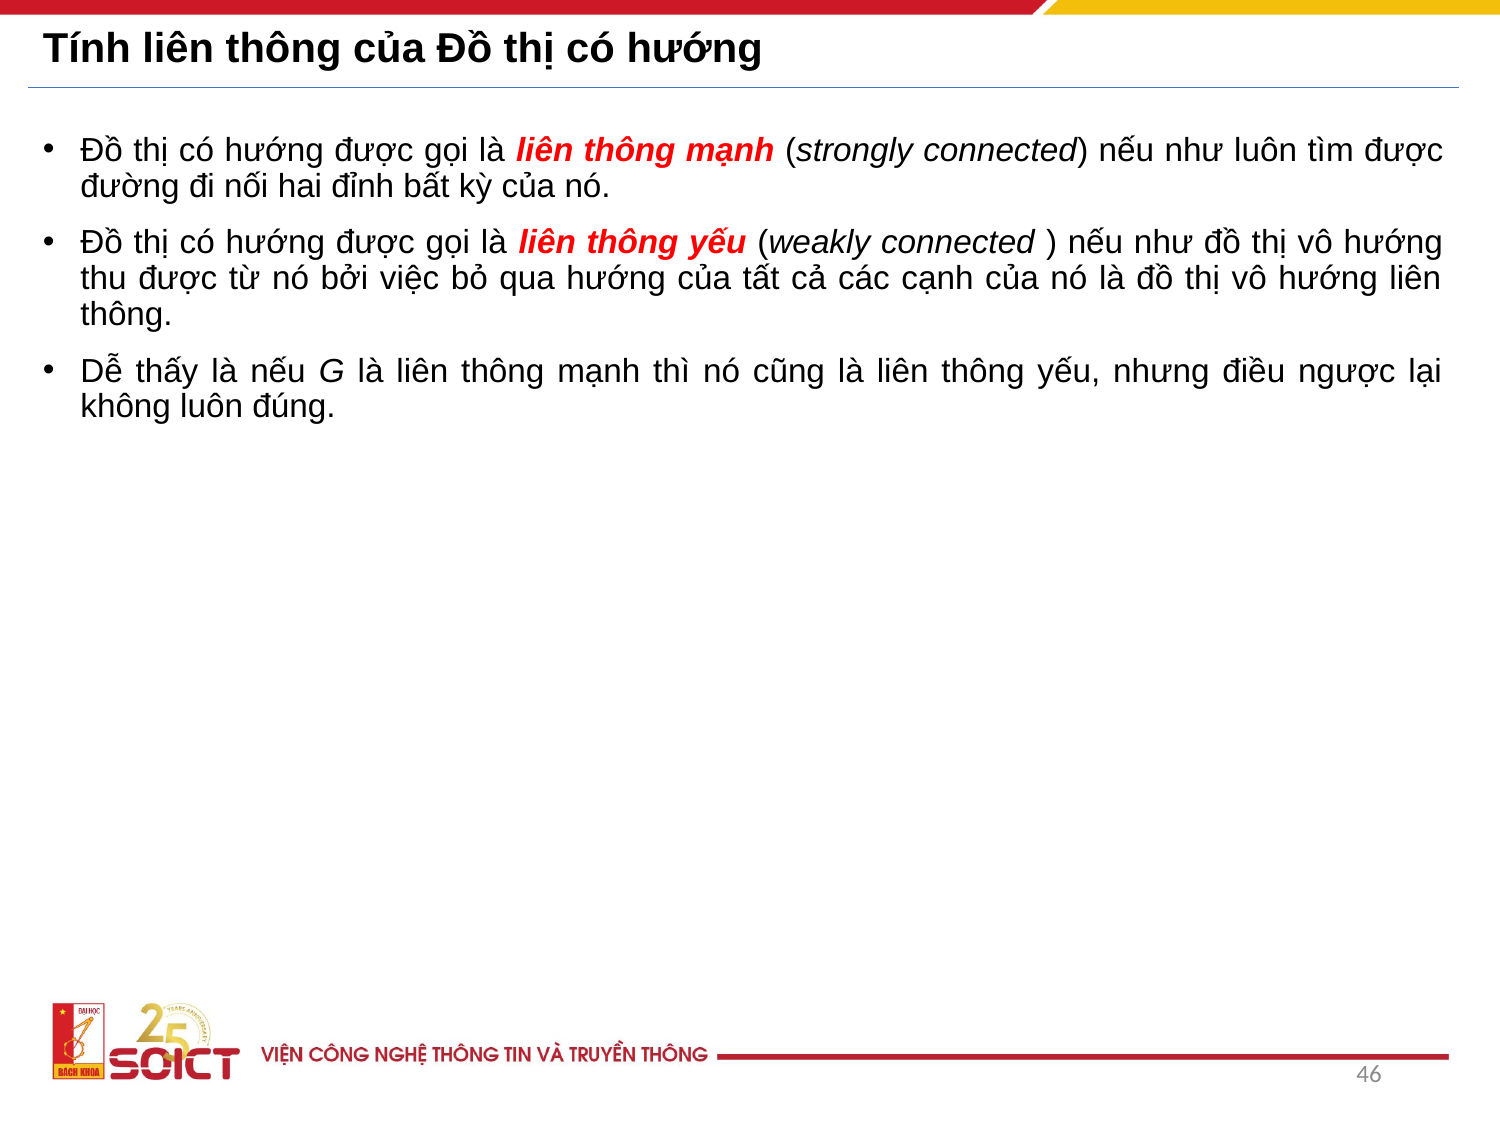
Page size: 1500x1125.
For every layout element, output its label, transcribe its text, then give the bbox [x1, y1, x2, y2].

picture [0, 0, 1500, 1125]
list Đồ thị có hướng được gọi là liên thông mạnh (strongly connected) nếu như luôn tìm được đường đi nối hai đỉnh bất kỳ của nó. Đồ thị có hướng được gọi là liên thông yếu (weakly connected ) nếu như đồ thị vô hướng thu được từ nó bởi việc bỏ qua hướng của tất cả các cạnh của nó là đồ thị vô hướng liên thông. Dễ thấy là nếu G là liên thông mạnh thì nó cũng là liên thông yếu, nhưng điều ngược lại không luôn đúng. [27, 125, 1459, 988]
slide_number 46 [1059, 1042, 1397, 1103]
title Tính liên thông của Đồ thị có hướng [27, 11, 1322, 87]
